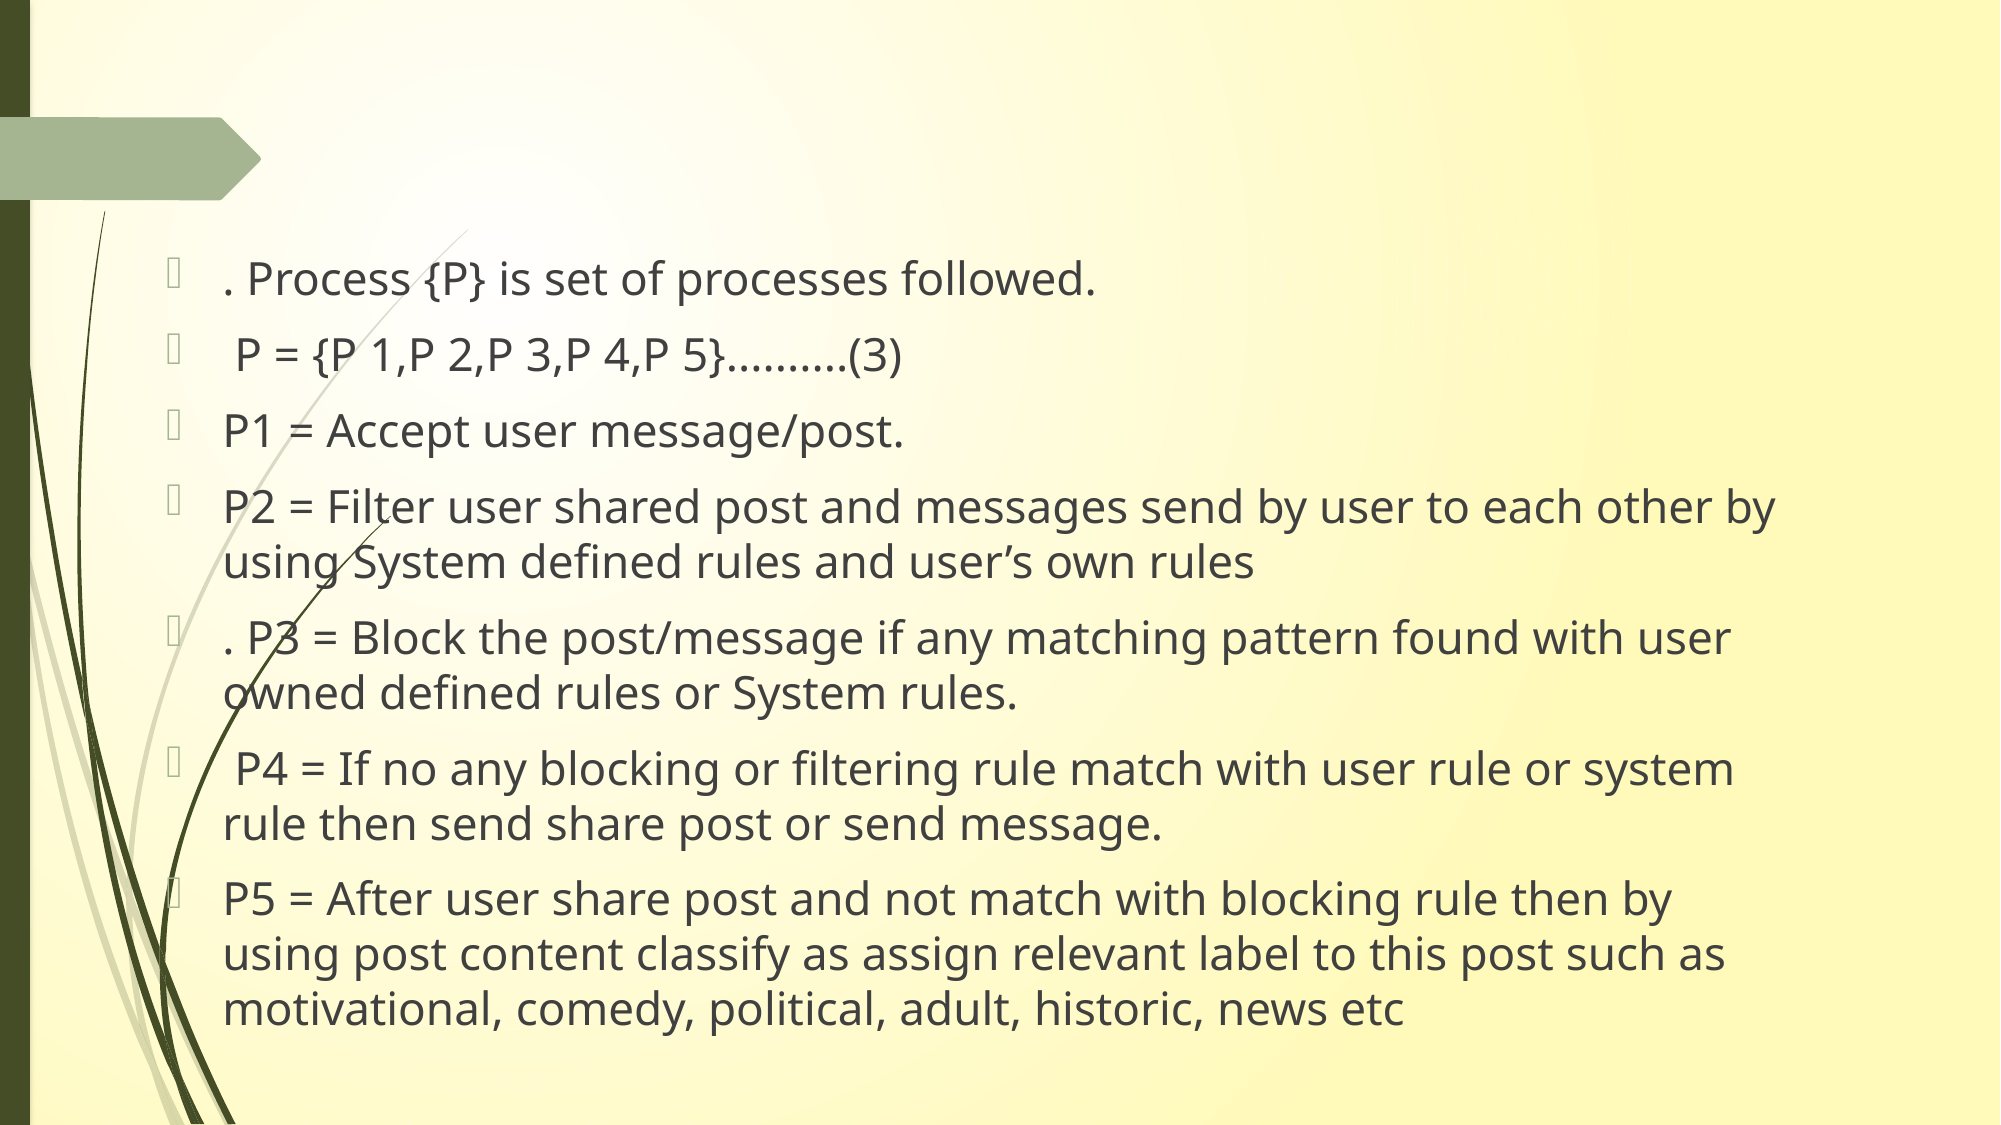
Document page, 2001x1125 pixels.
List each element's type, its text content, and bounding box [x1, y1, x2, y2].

list . Process {P} is set of processes followed. P = {P 1,P 2,P 3,P 4,P 5}..........(3) P1 = Accept user message/post. P2 = Filter user shared post and messages send by user to each other by using System defined rules and user’s own rules . P3 = Block the post/message if any matching pattern found with user owned defined rules or System rules. P4 = If no any blocking or filtering rule match with user rule or system rule then send share post or send message. P5 = After user share post and not match with blocking rule then by using post content classify as assign relevant label to this post such as motivational, comedy, political, adult, historic, news etc [151, 242, 1813, 842]
